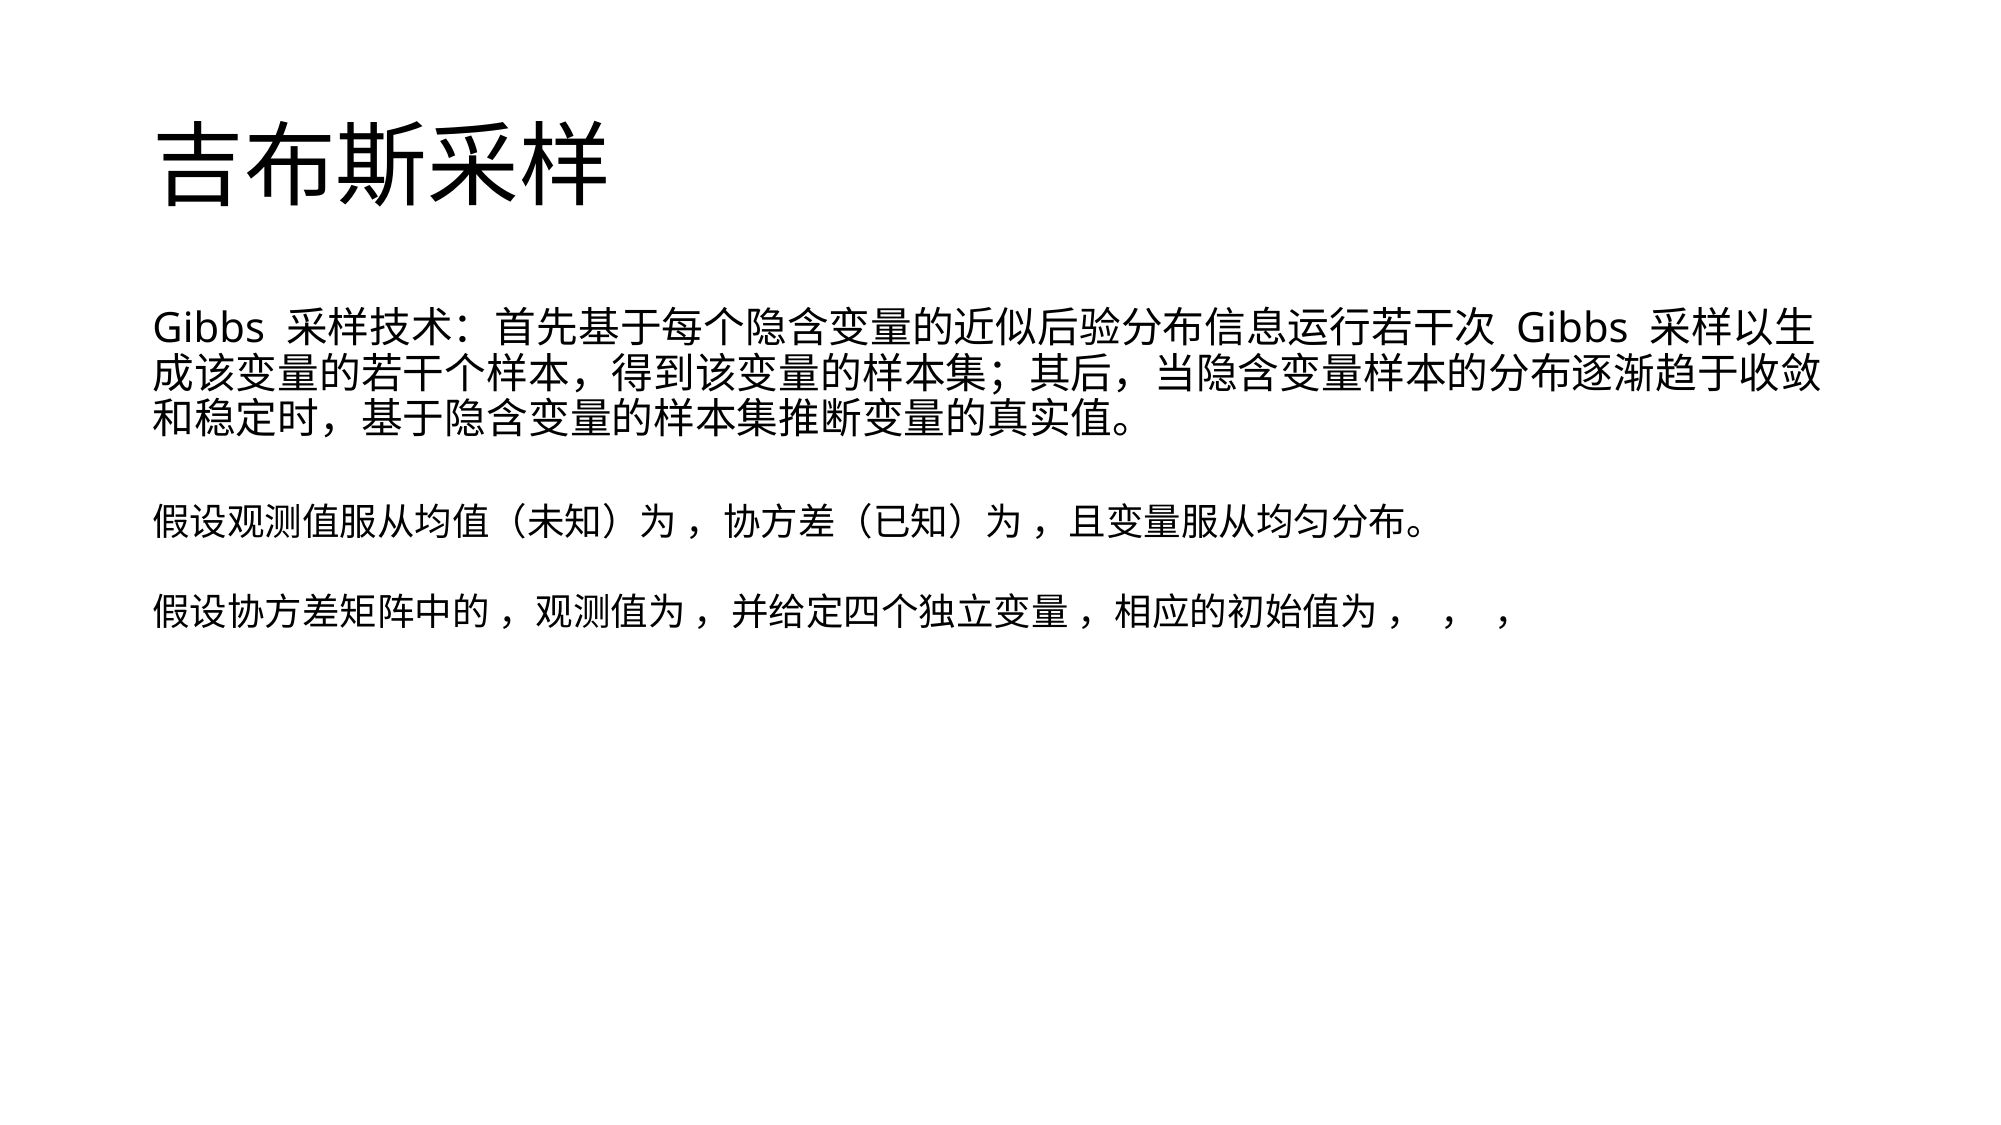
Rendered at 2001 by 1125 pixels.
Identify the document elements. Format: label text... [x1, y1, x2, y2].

list Gibbs 采样技术：首先基于每个隐含变量的近似后验分布信息运行若干次 Gibbs 采样以生成该变量的若干个样本，得到该变量的样本集；其后，当隐含变量样本的分布逐渐趋于收敛和稳定时，基于隐含变量的样本集推断变量的真实值。 [137, 299, 1863, 466]
title 吉布斯采样 [137, 59, 1863, 278]
